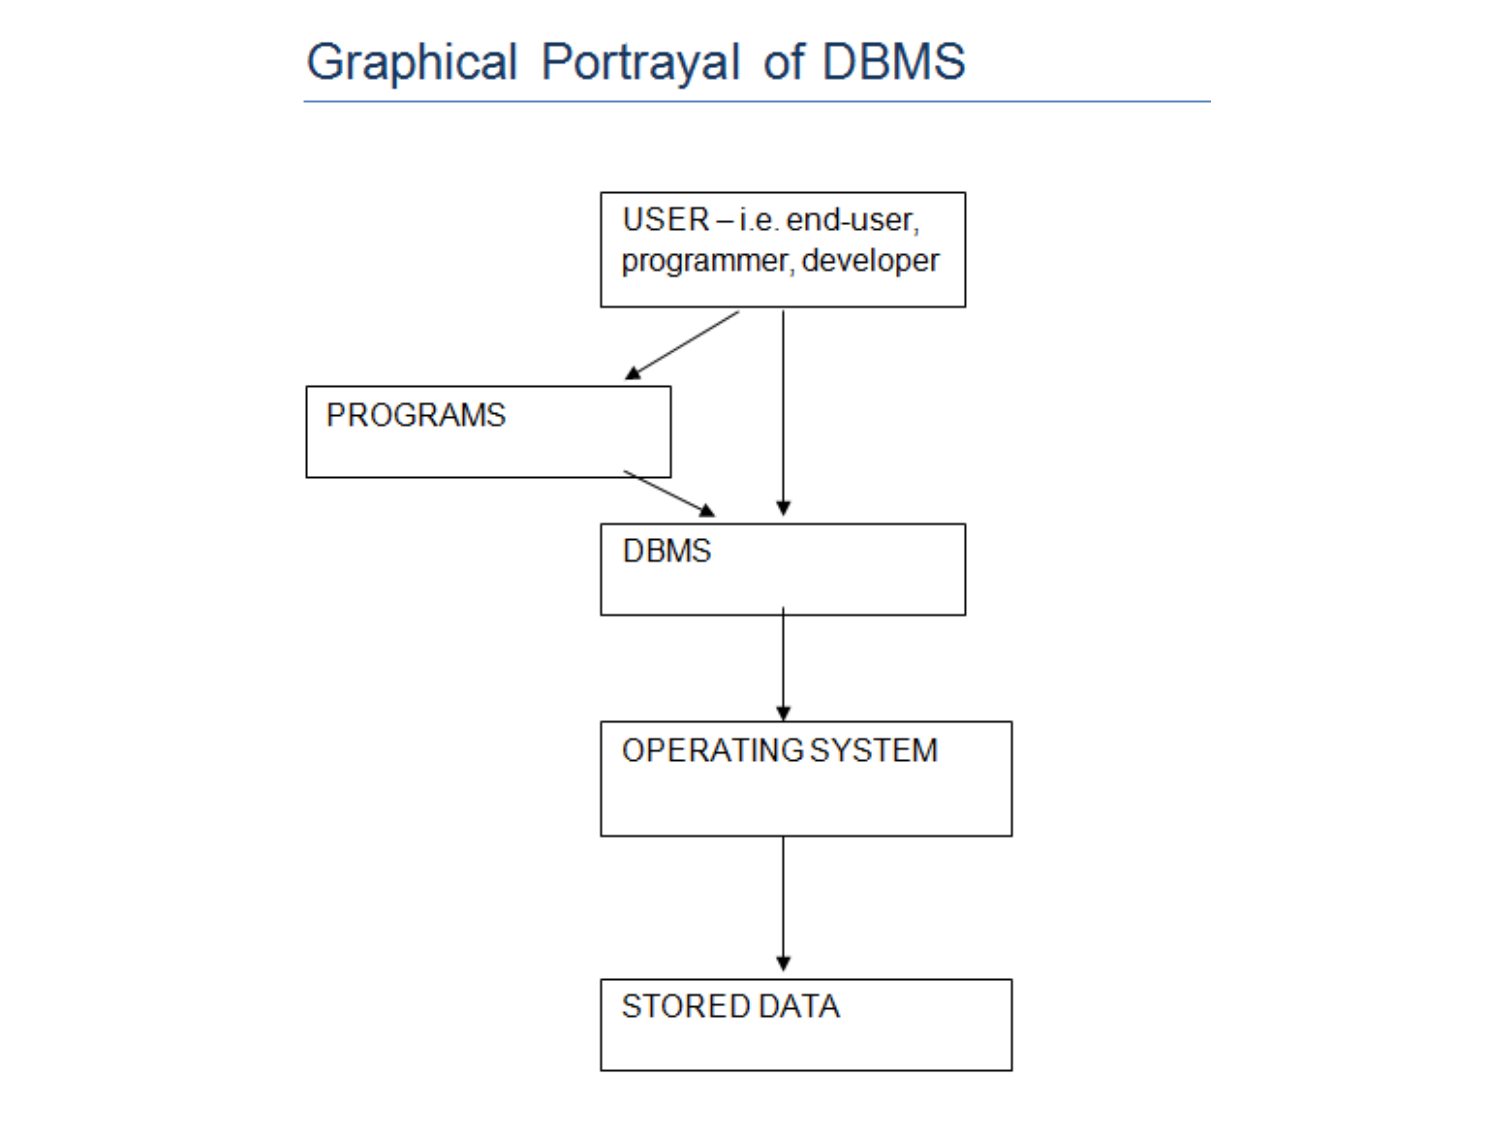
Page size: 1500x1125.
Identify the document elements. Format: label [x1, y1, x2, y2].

picture [277, 6, 1211, 1105]
